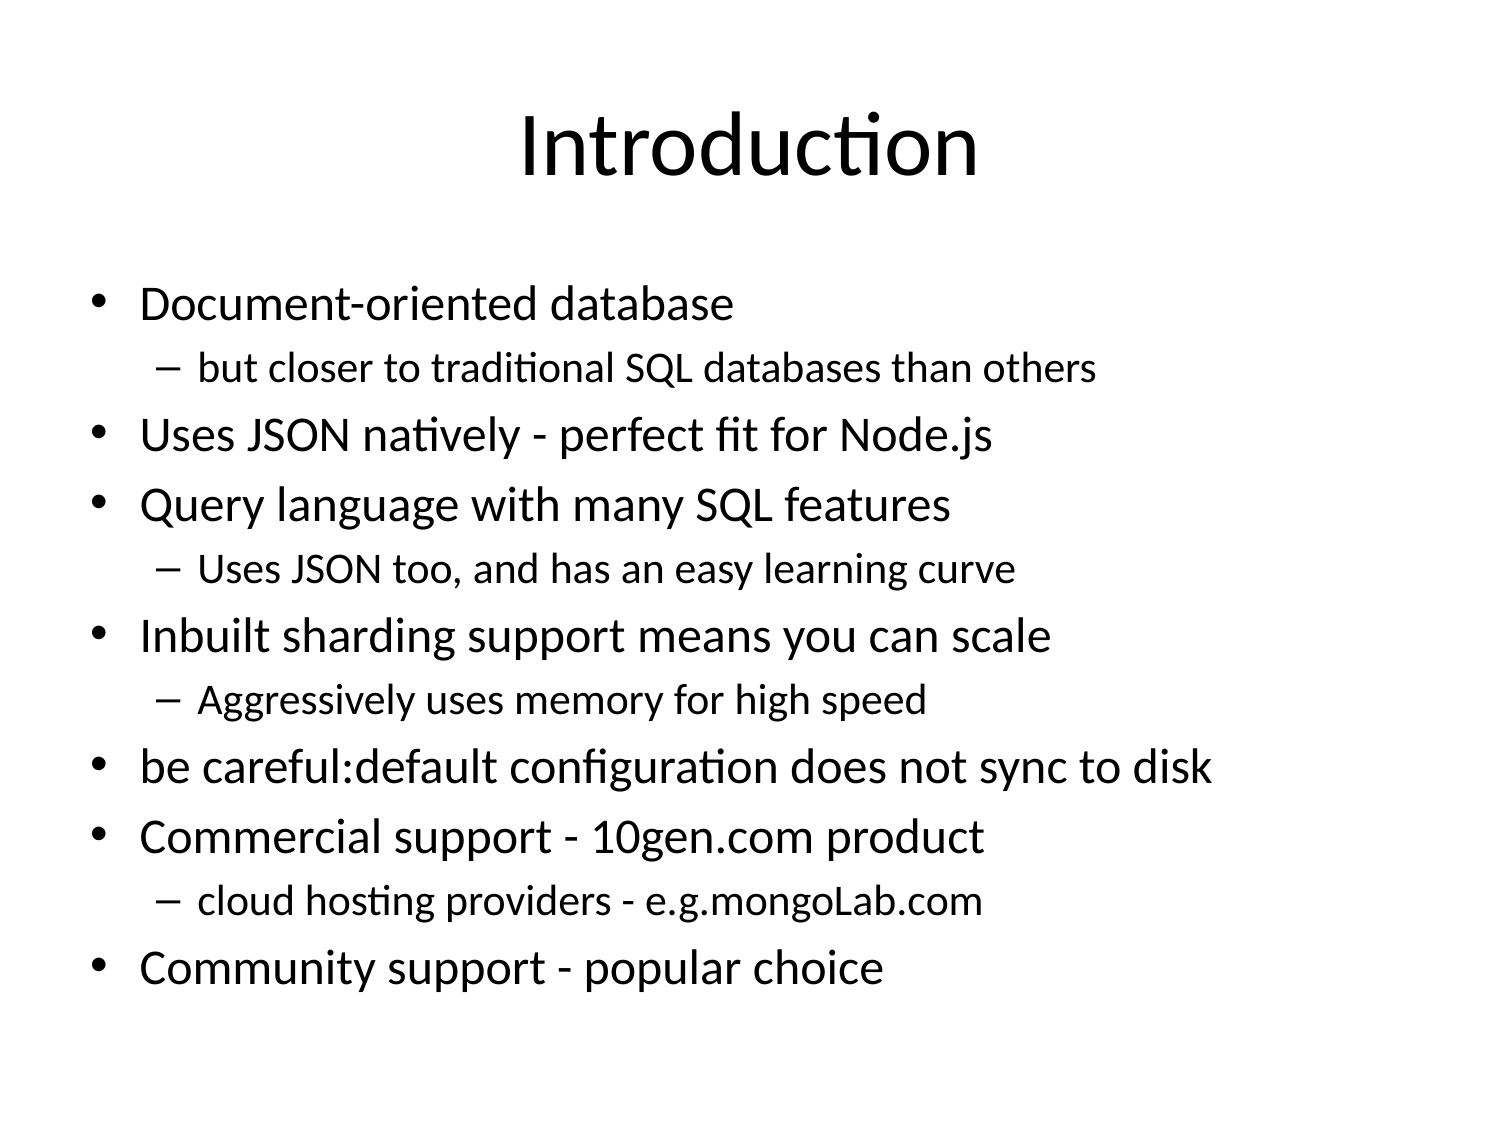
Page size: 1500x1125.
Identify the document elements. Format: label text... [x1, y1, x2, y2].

list Document-oriented database but closer to traditional SQL databases than others Uses JSON natively - perfect fit for Node.js Query language with many SQL features Uses JSON too, and has an easy learning curve Inbuilt sharding support means you can scale Aggressively uses memory for high speed be careful:default configuration does not sync to disk Commercial support - 10gen.com product cloud hosting providers - e.g.mongoLab.com Community support - popular choice [75, 262, 1425, 1005]
title Introduction [75, 45, 1425, 233]
